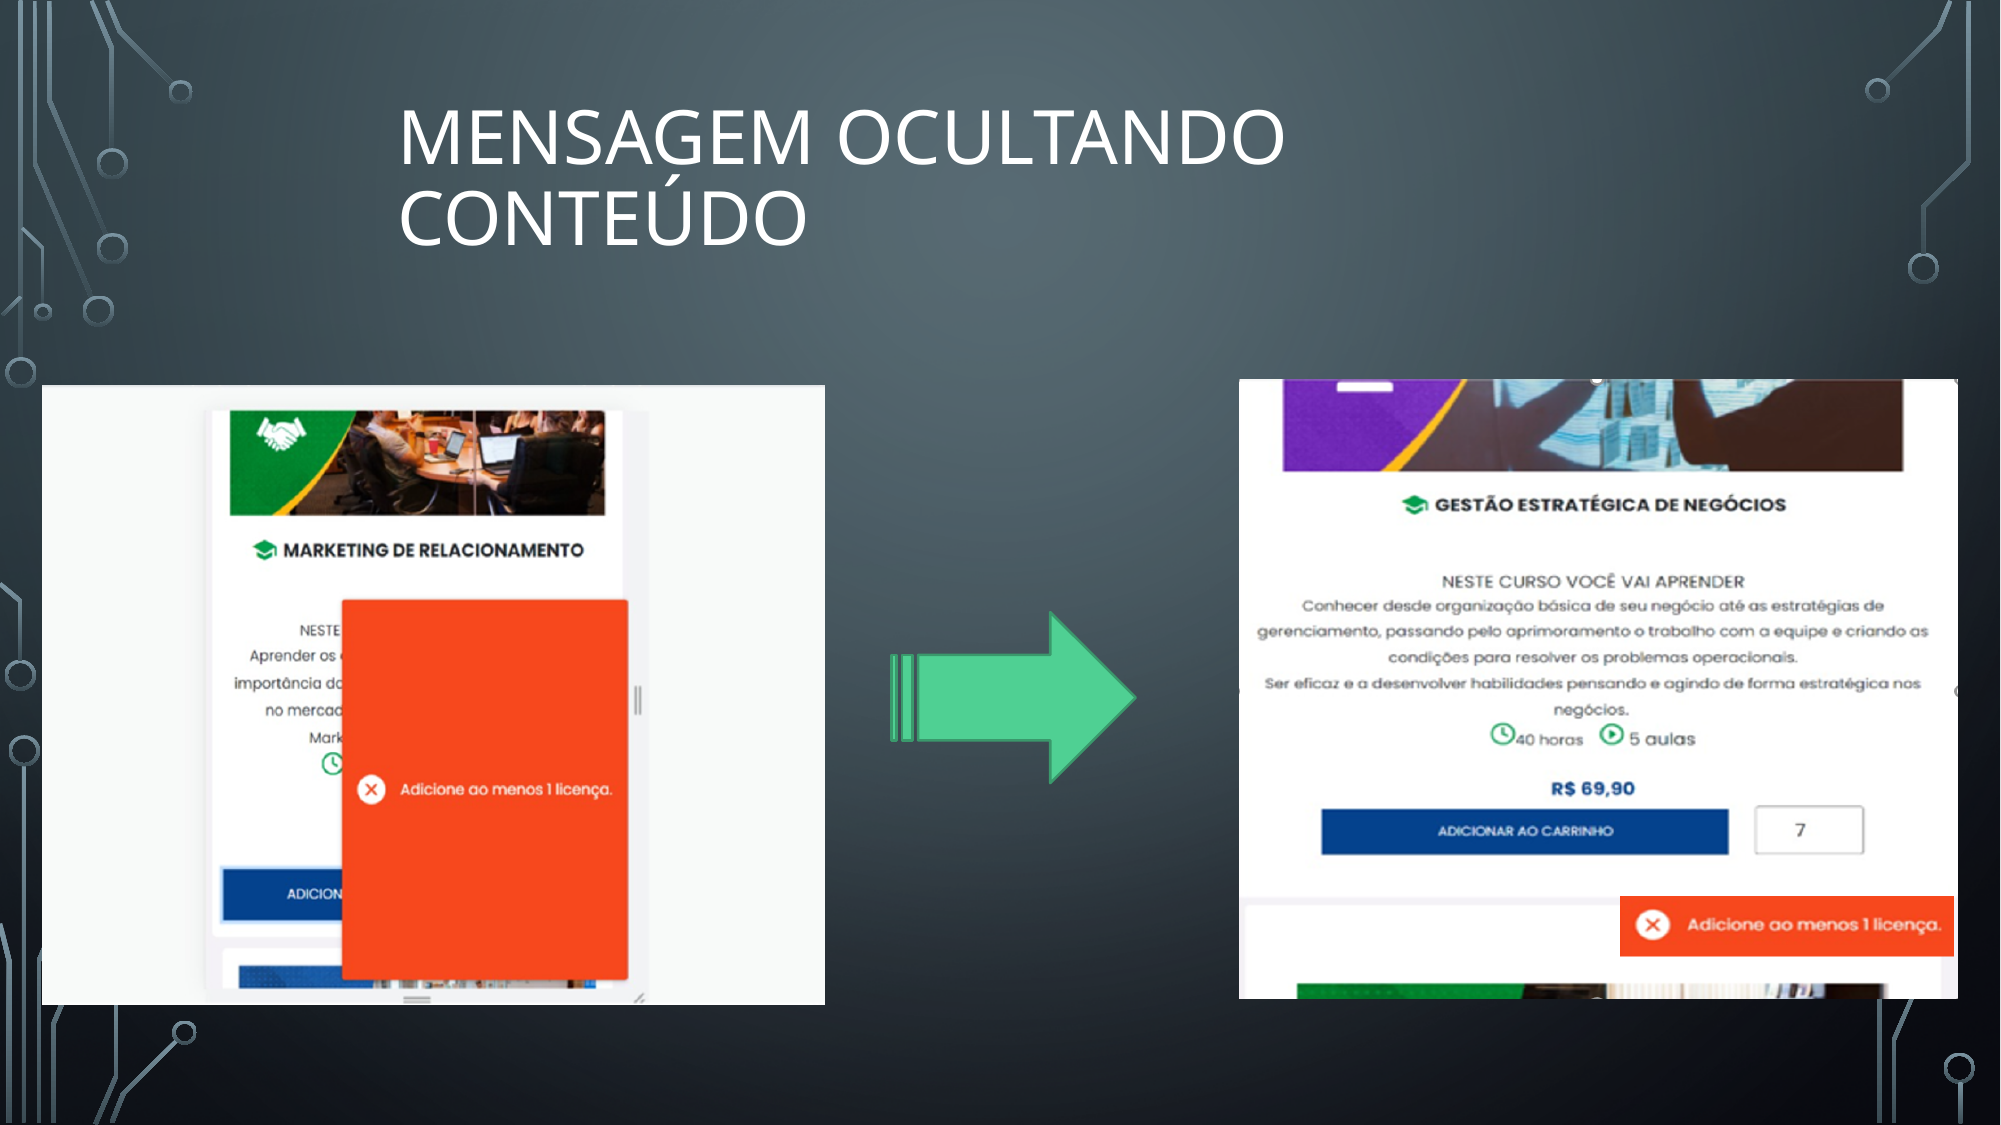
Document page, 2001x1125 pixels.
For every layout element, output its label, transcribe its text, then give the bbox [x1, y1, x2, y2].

title Mensagem ocultando conteúdo [382, 59, 1645, 302]
picture [42, 385, 826, 1005]
text_box [901, 654, 914, 742]
text_box [916, 610, 1137, 785]
picture [1238, 379, 1958, 999]
text_box [890, 654, 898, 742]
